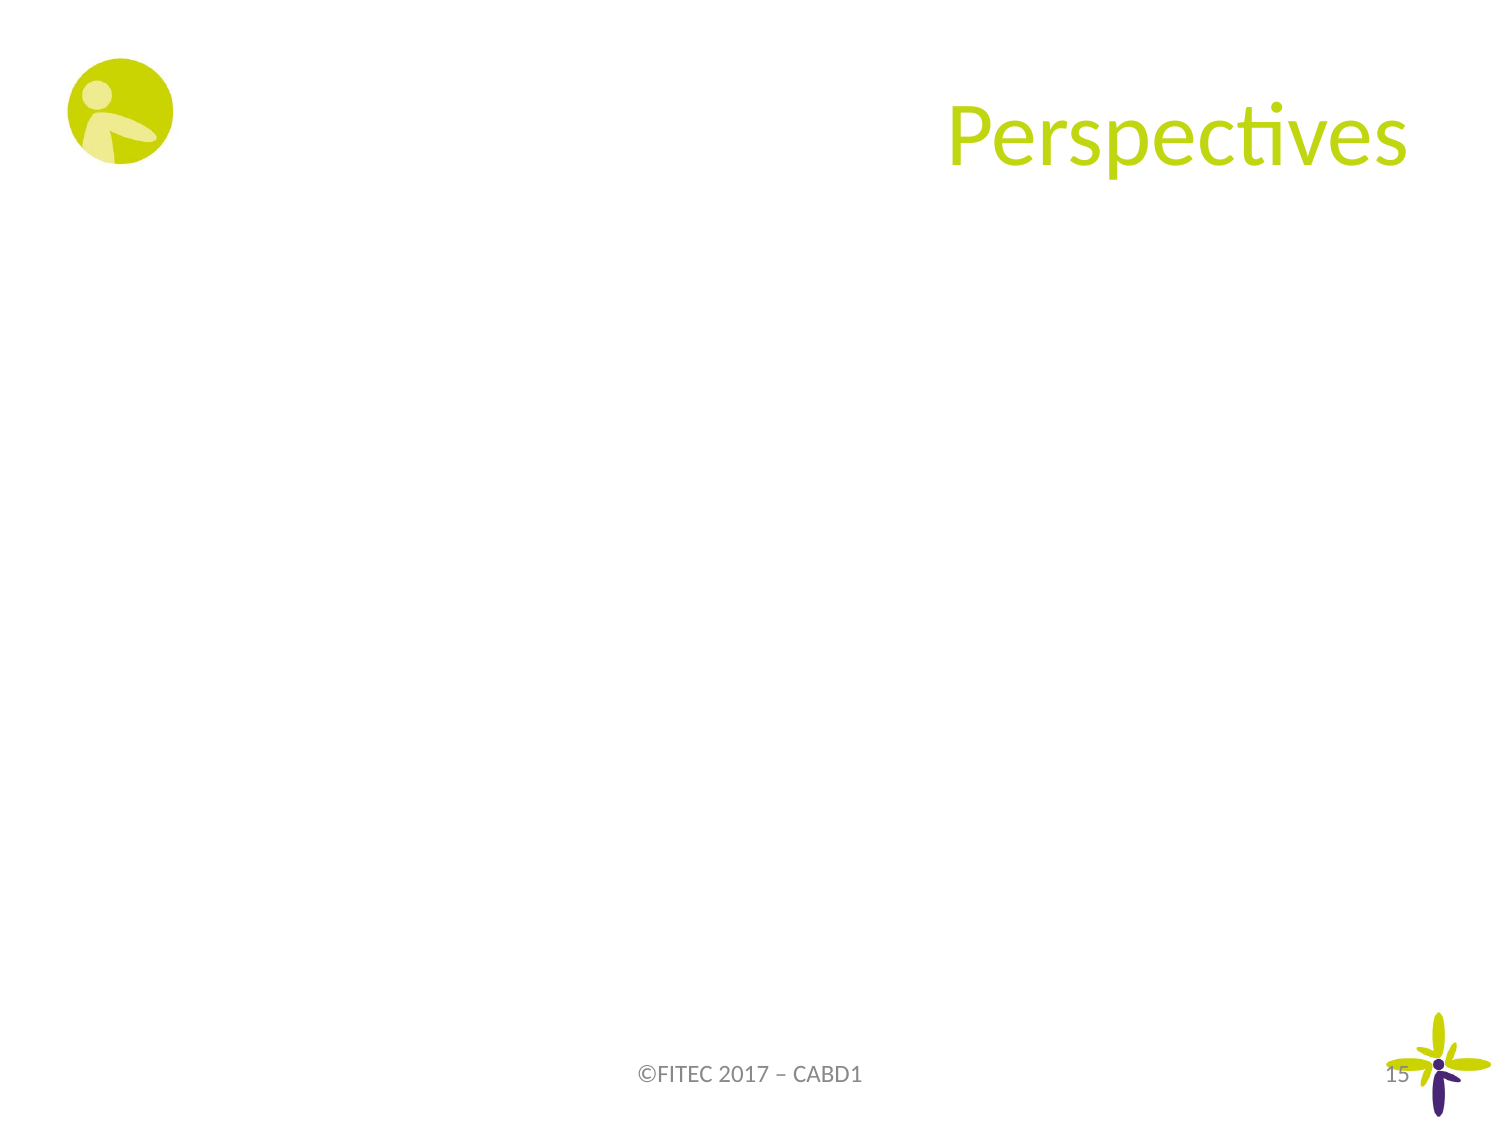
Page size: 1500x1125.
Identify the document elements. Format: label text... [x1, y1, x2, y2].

picture [1377, 1004, 1500, 1125]
picture [58, 49, 183, 174]
slide_number 15 [1074, 1042, 1425, 1103]
title Perspectives [208, 35, 1425, 223]
footer ©FITEC 2017 – CABD1 [512, 1042, 988, 1103]
